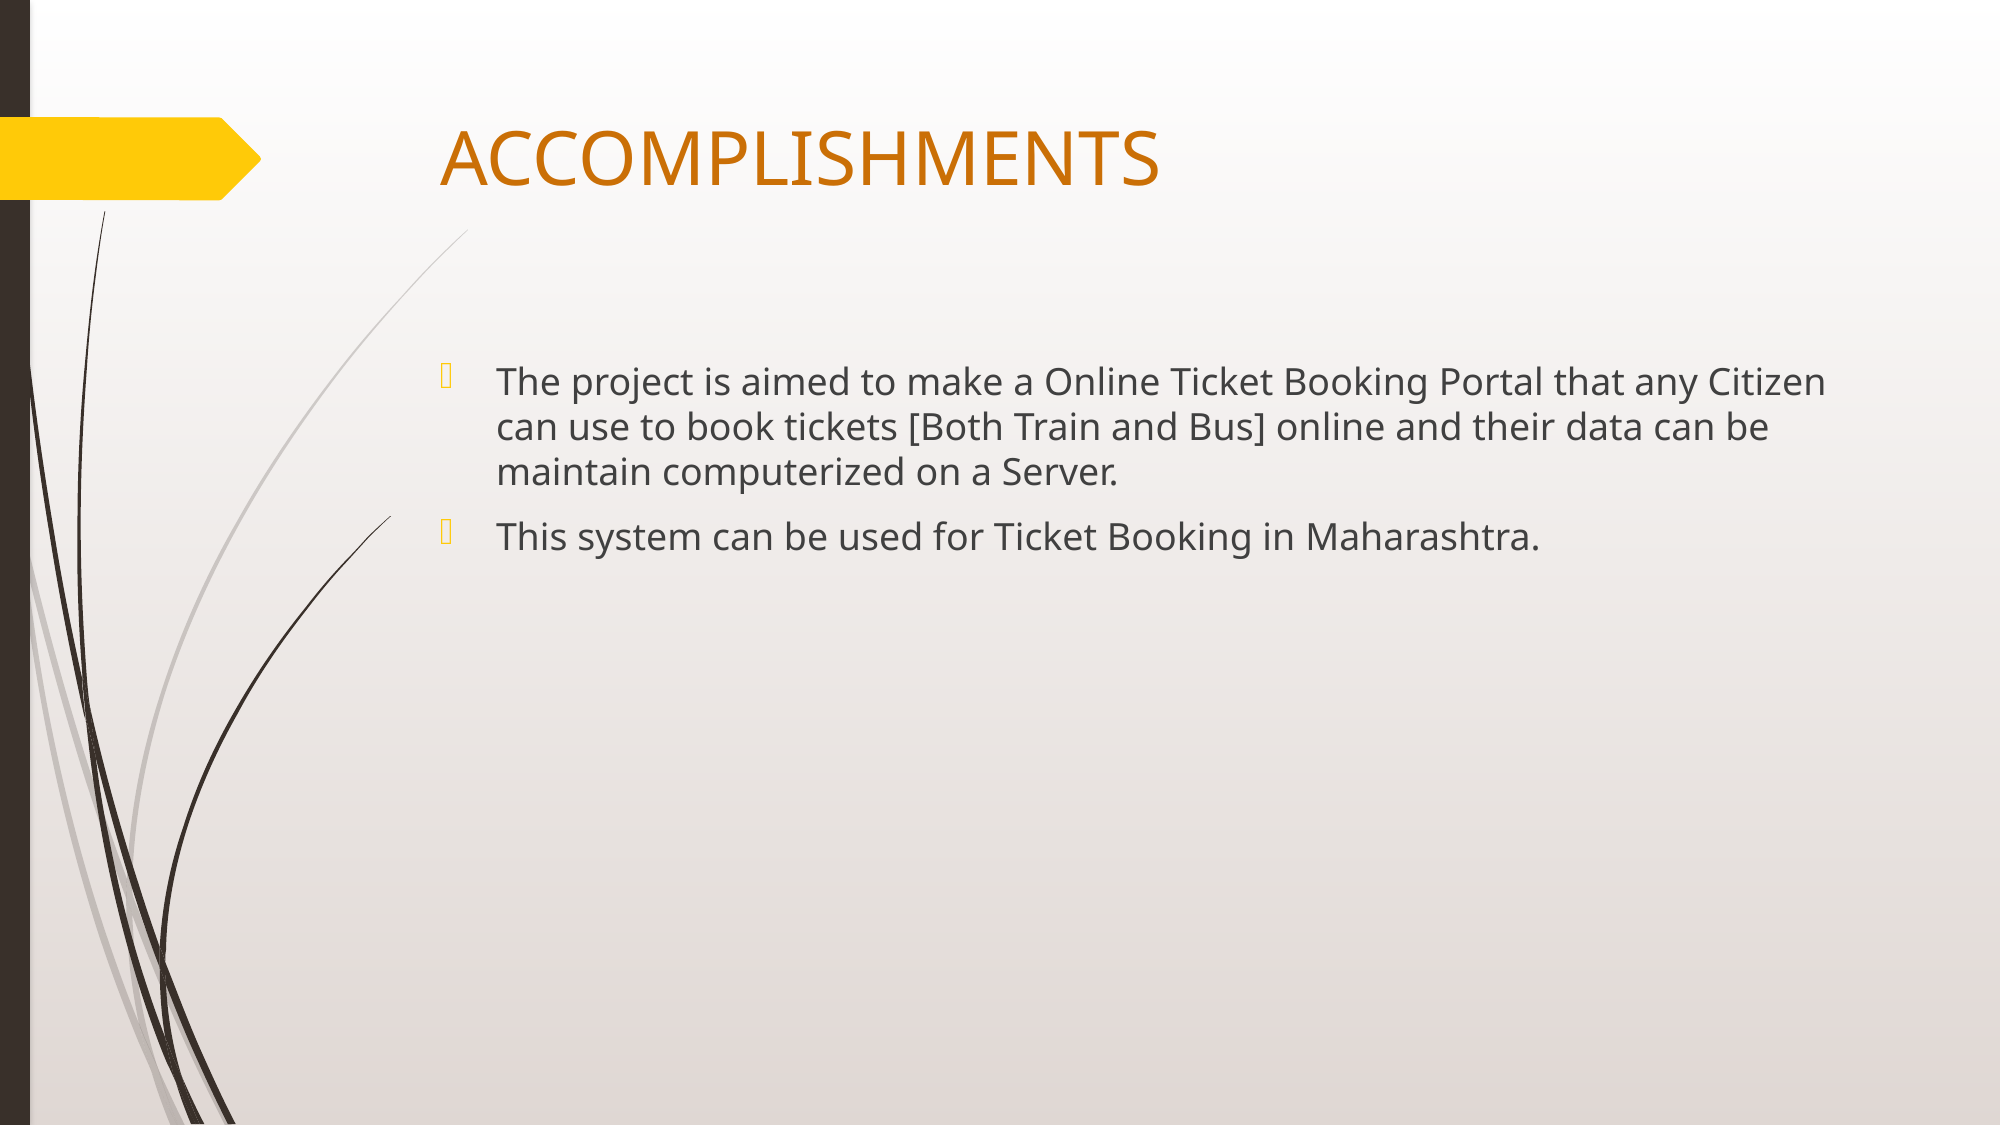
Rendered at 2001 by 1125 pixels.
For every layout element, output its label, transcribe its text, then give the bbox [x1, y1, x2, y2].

list The project is aimed to make a Online Ticket Booking Portal that any Citizen can use to book tickets [Both Train and Bus] online and their data can be maintain computerized on a Server. This system can be used for Ticket Booking in Maharashtra. [424, 350, 1888, 970]
title ACCOMPLISHMENTS [425, 102, 1888, 313]
